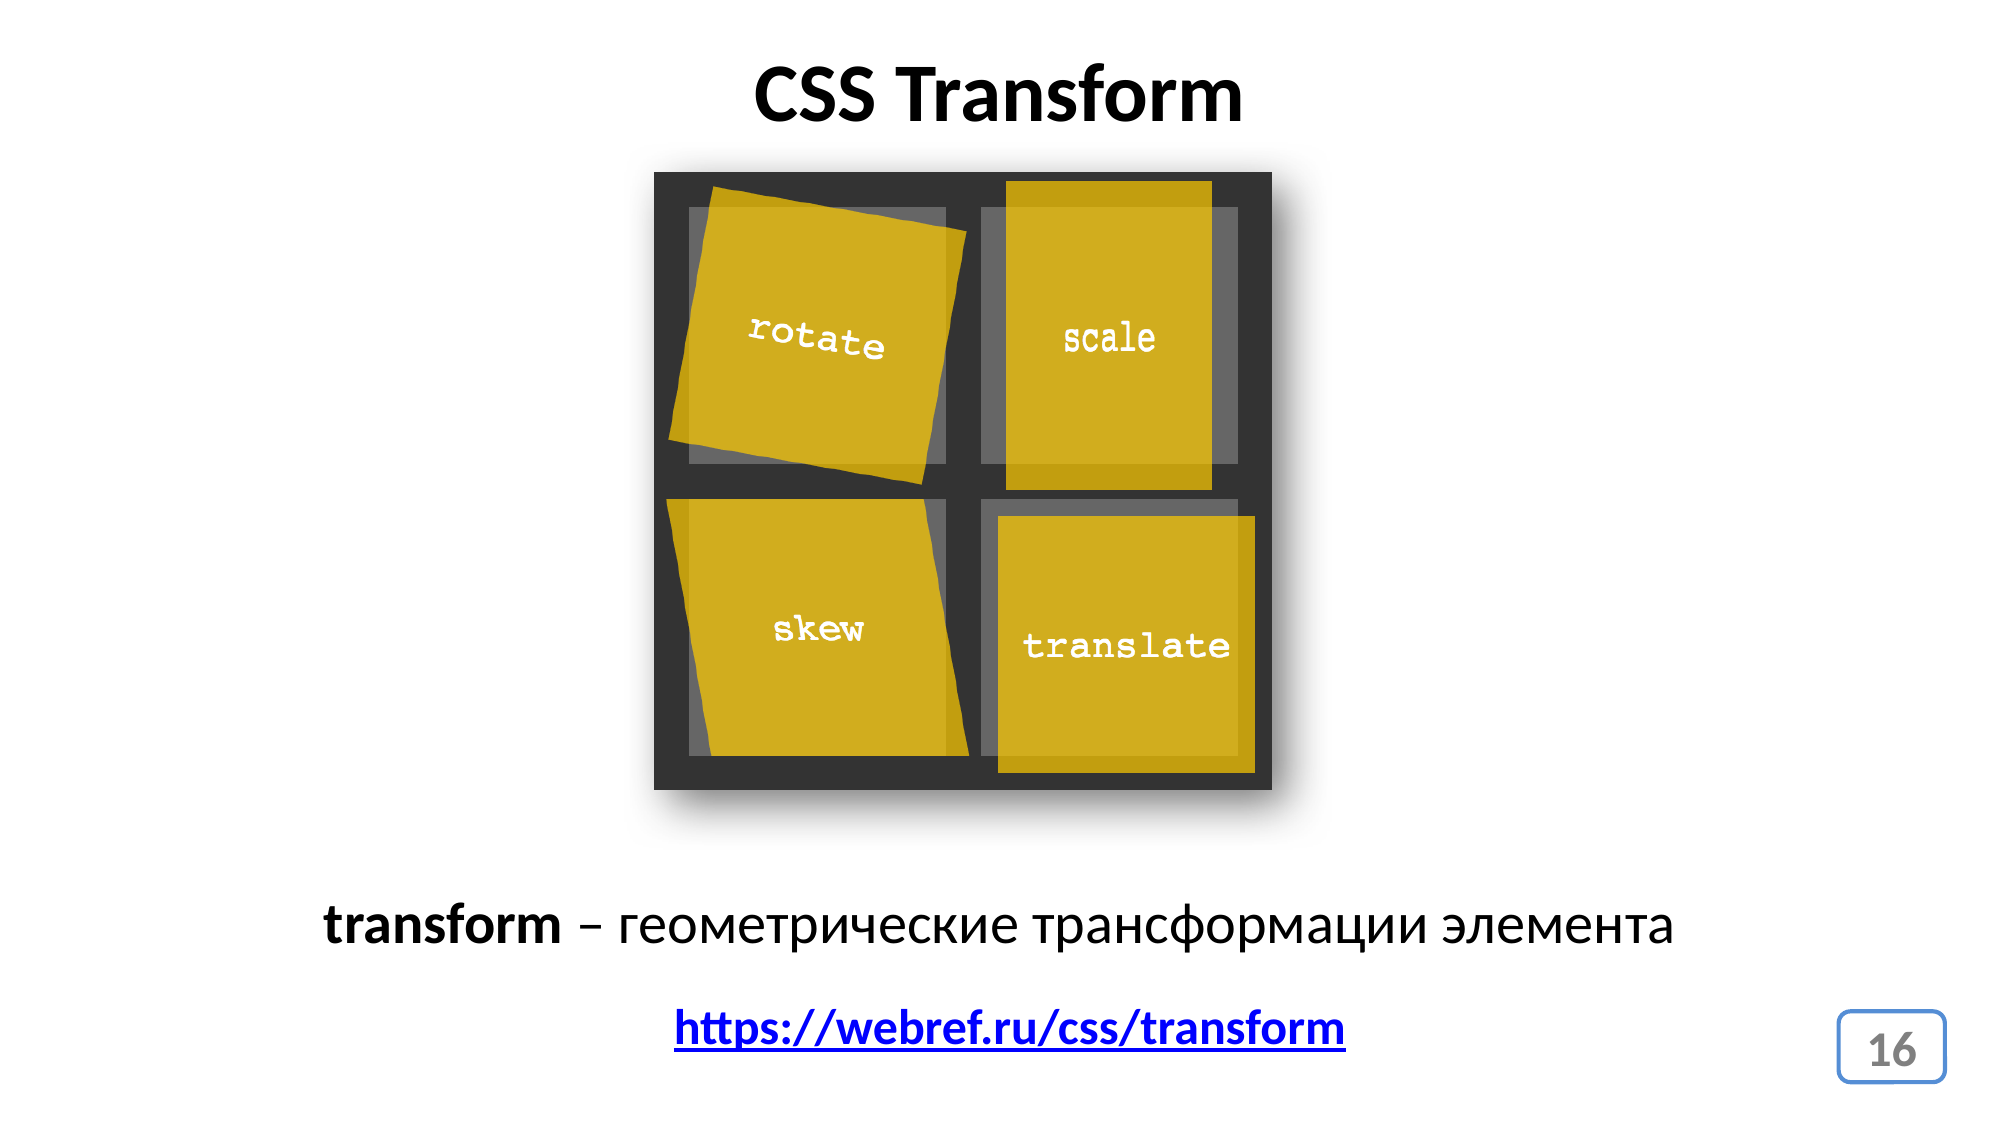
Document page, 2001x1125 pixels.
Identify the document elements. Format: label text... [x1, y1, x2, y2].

text_box 16 [1836, 1009, 1948, 1085]
text_box https://webref.ru/css/transform [659, 987, 1362, 1063]
picture [654, 172, 1272, 790]
text_box CSS Transform [0, 30, 2000, 146]
text_box transform – геометрические трансформации элемента [0, 878, 2000, 963]
